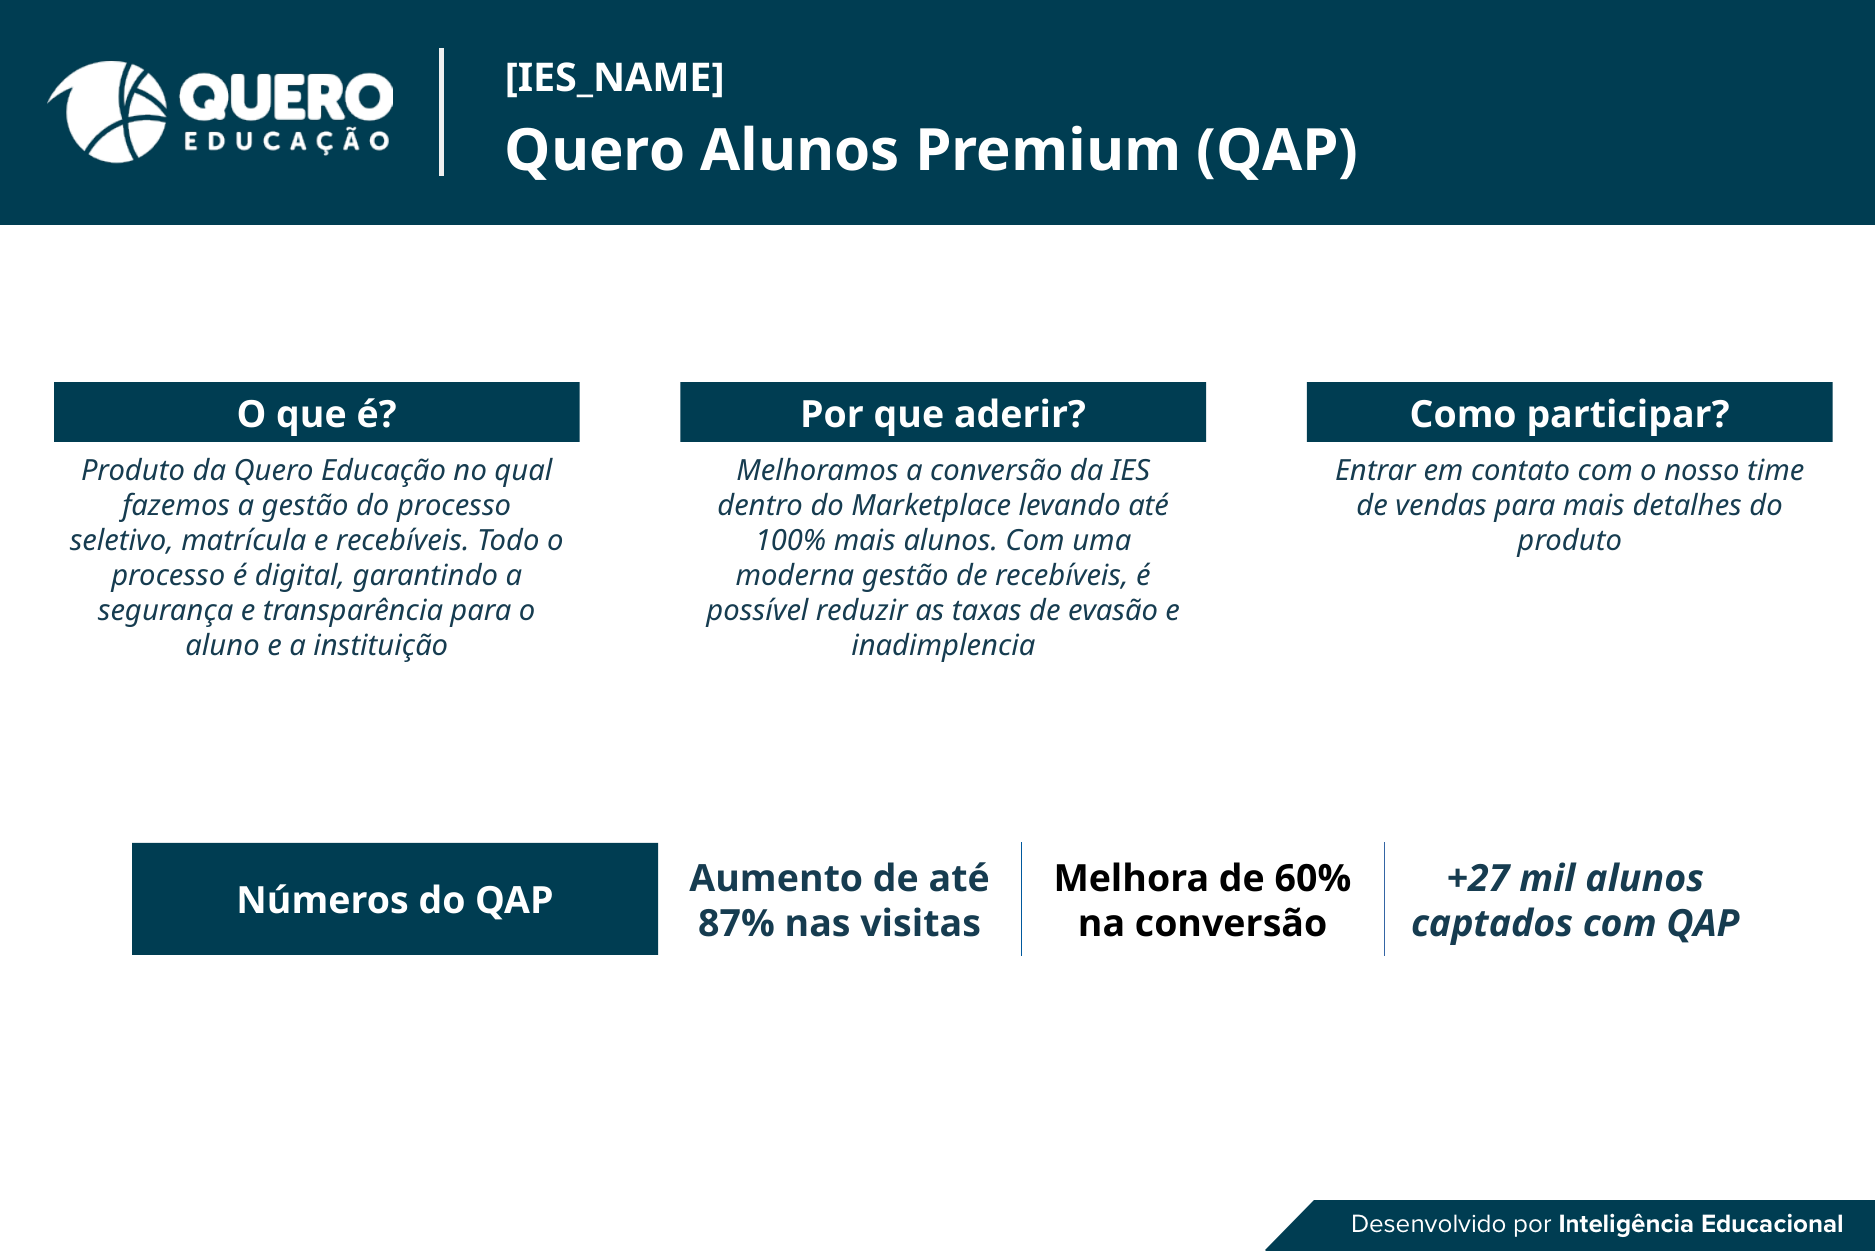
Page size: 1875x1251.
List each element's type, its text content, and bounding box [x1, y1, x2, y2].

picture [597, 63, 621, 90]
picture [49, 61, 126, 150]
picture [317, 131, 332, 155]
picture [979, 138, 1007, 170]
picture [1220, 128, 1258, 179]
picture [1129, 138, 1176, 169]
picture [1073, 126, 1081, 133]
picture [693, 63, 709, 90]
picture [1718, 1215, 1729, 1232]
text_box Produto da Quero Educação no qual fazemos a gestão do processo seletivo, matrícula e recebíveis. Todo o processo é digital, garantindo a segurança e transparência para o aluno e a instituição [54, 443, 580, 703]
picture [1308, 129, 1335, 169]
picture [801, 138, 829, 169]
picture [1091, 139, 1119, 170]
picture [1354, 1215, 1360, 1231]
text_box O que é? [54, 382, 580, 442]
picture [837, 138, 867, 170]
picture [138, 74, 166, 107]
picture [370, 131, 388, 150]
picture [556, 139, 584, 170]
picture [1580, 1217, 1587, 1232]
picture [345, 73, 392, 121]
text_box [131, 840, 1763, 958]
picture [344, 127, 359, 150]
picture [1263, 129, 1301, 169]
text_box Por que aderir? [680, 382, 1207, 442]
picture [701, 129, 739, 169]
picture [129, 93, 165, 117]
picture [626, 63, 651, 90]
picture [537, 63, 552, 90]
picture [1371, 1223, 1382, 1228]
picture [185, 132, 197, 150]
picture [921, 129, 948, 169]
picture [508, 63, 516, 97]
picture [264, 131, 280, 150]
text_box Melhoramos a conversão da IES dentro do Marketplace levando até 100% mais alunos. Com uma moderna gestão de recebíveis, é possível reduzir as taxas de evasão e inadimplencia [680, 443, 1207, 703]
picture [1662, 1220, 1672, 1232]
picture [713, 63, 721, 97]
picture [956, 138, 976, 169]
picture [557, 63, 575, 91]
picture [592, 138, 620, 170]
picture [1748, 1220, 1757, 1232]
picture [763, 139, 791, 170]
picture [1073, 139, 1081, 169]
picture [1199, 129, 1212, 179]
text_box Como participar? [1306, 382, 1833, 442]
picture [628, 138, 648, 169]
picture [652, 138, 682, 170]
picture [128, 120, 165, 157]
picture [209, 132, 225, 150]
picture [1826, 1220, 1835, 1231]
picture [1810, 1220, 1821, 1231]
picture [124, 64, 143, 105]
picture [237, 132, 252, 150]
picture [1618, 1220, 1629, 1236]
picture [745, 126, 753, 169]
picture [1762, 1220, 1771, 1231]
picture [1341, 129, 1355, 179]
picture [1795, 1220, 1806, 1232]
picture [520, 63, 531, 90]
picture [1633, 1220, 1644, 1232]
picture [290, 132, 306, 150]
picture [180, 73, 271, 121]
picture [508, 128, 546, 179]
picture [89, 125, 133, 163]
picture [1775, 1220, 1785, 1232]
picture [1265, 1200, 1312, 1248]
picture [1648, 1220, 1658, 1231]
picture [1590, 1220, 1601, 1232]
picture [656, 63, 685, 90]
text_box Entrar em contato com o nosso time de vendas para mais detalhes do produto [1306, 443, 1833, 703]
picture [1733, 1220, 1744, 1232]
picture [1016, 138, 1063, 169]
picture [1683, 1220, 1692, 1231]
picture [275, 74, 305, 119]
picture [1397, 1223, 1408, 1229]
picture [873, 138, 896, 170]
picture [1568, 1220, 1577, 1231]
picture [1703, 1215, 1714, 1231]
picture [308, 74, 345, 119]
